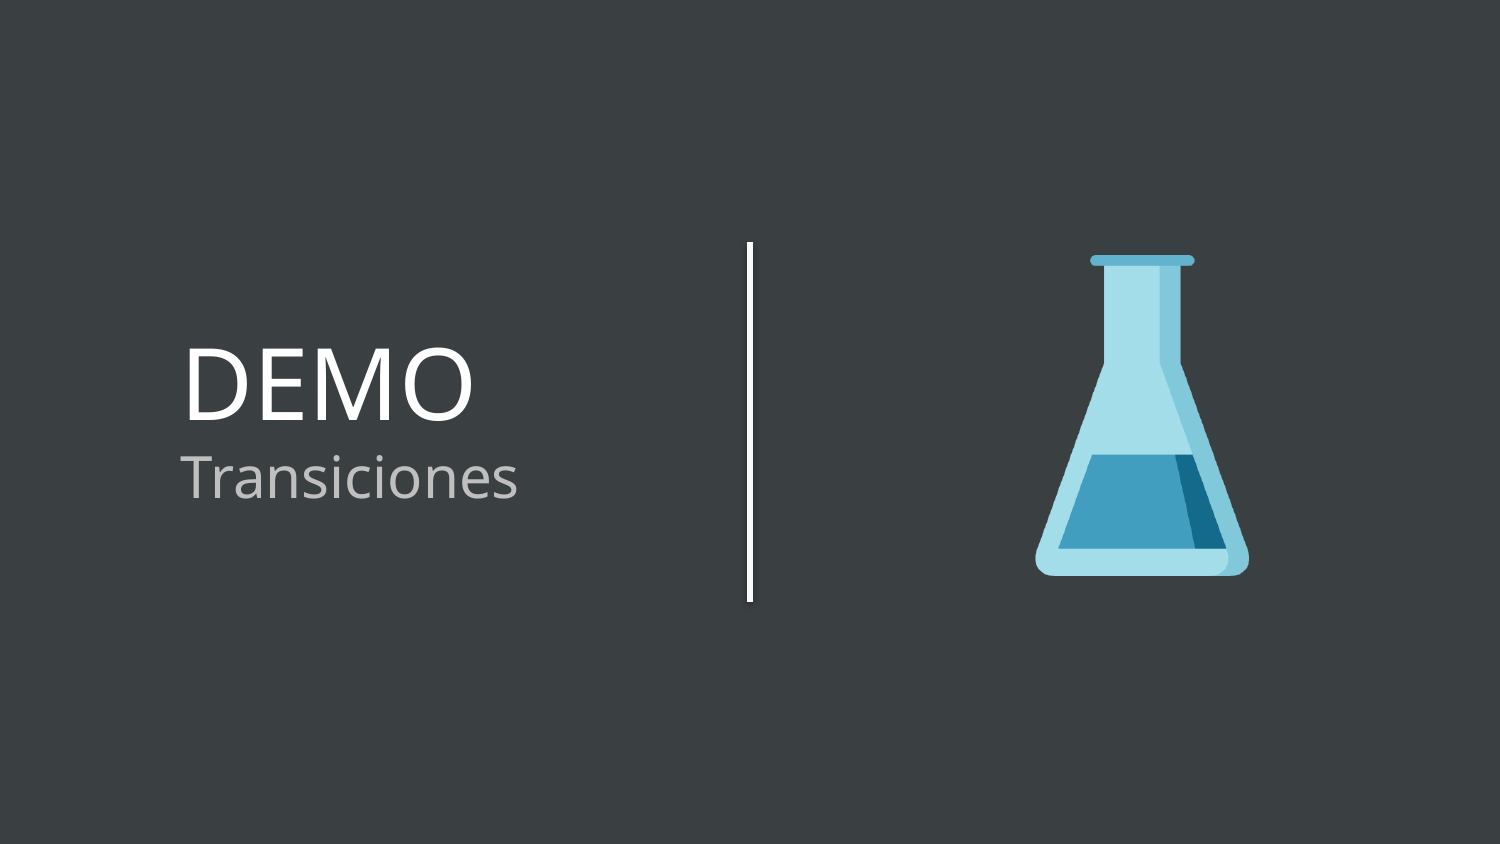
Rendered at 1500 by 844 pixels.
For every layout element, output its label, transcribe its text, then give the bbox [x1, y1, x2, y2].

picture [981, 255, 1303, 577]
title DEMO Transiciones [165, 80, 1102, 752]
